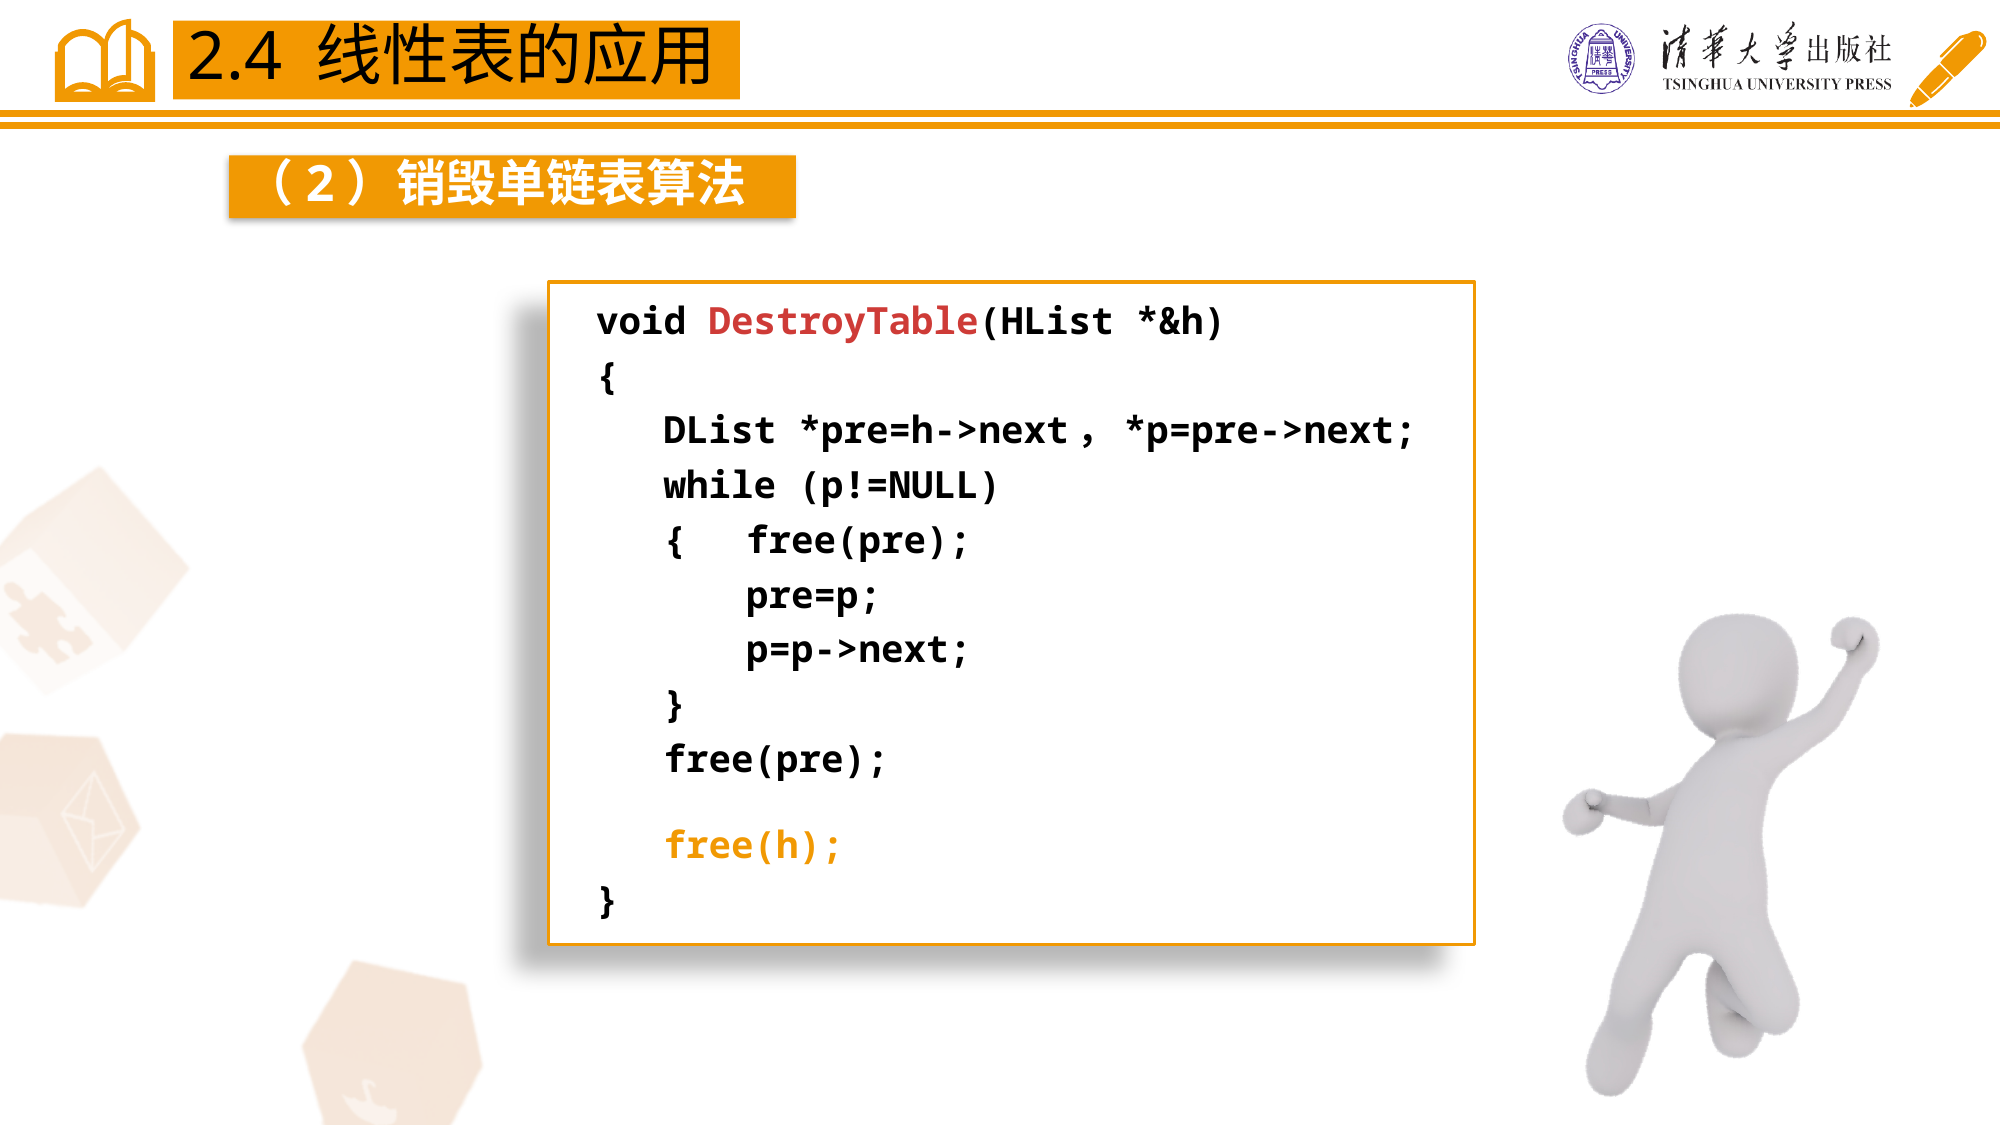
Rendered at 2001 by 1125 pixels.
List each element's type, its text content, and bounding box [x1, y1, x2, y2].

picture [1408, 528, 2000, 1125]
picture [1936, 78, 1948, 90]
picture [1531, 0, 1973, 149]
text_box （2）销毁单链表算法 [228, 155, 797, 219]
text_box void DestroyTable(HList *&h) { DList *pre=h->next，*p=pre->next; while (p!=NULL) { free(pre); pre=p; p=p->next; } free(pre); free(h); } [548, 281, 1475, 945]
text_box 2.4 线性表的应用 [173, 20, 740, 100]
